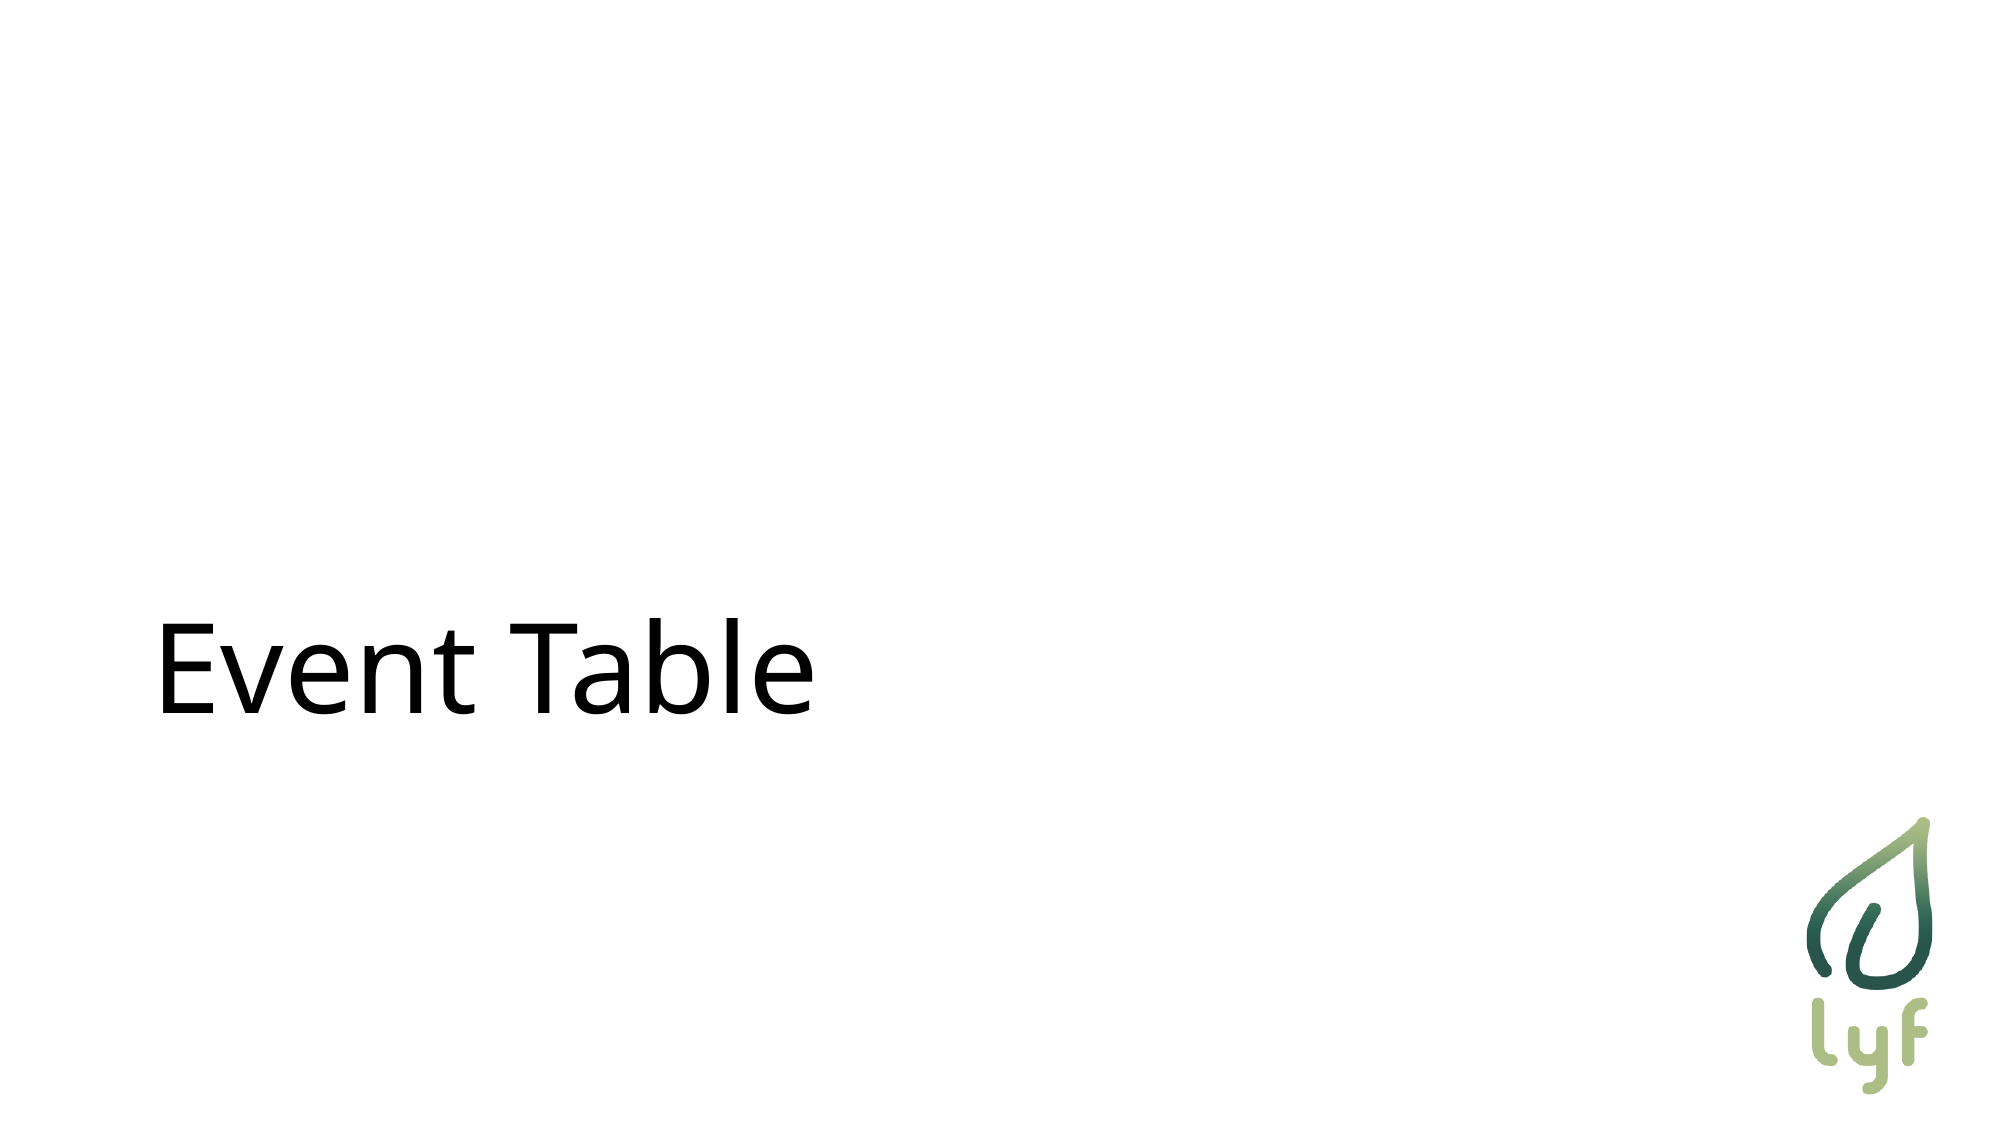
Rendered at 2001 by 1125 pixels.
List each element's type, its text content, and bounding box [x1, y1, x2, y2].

title Event Table [136, 280, 1862, 749]
picture [1687, 753, 2000, 1125]
